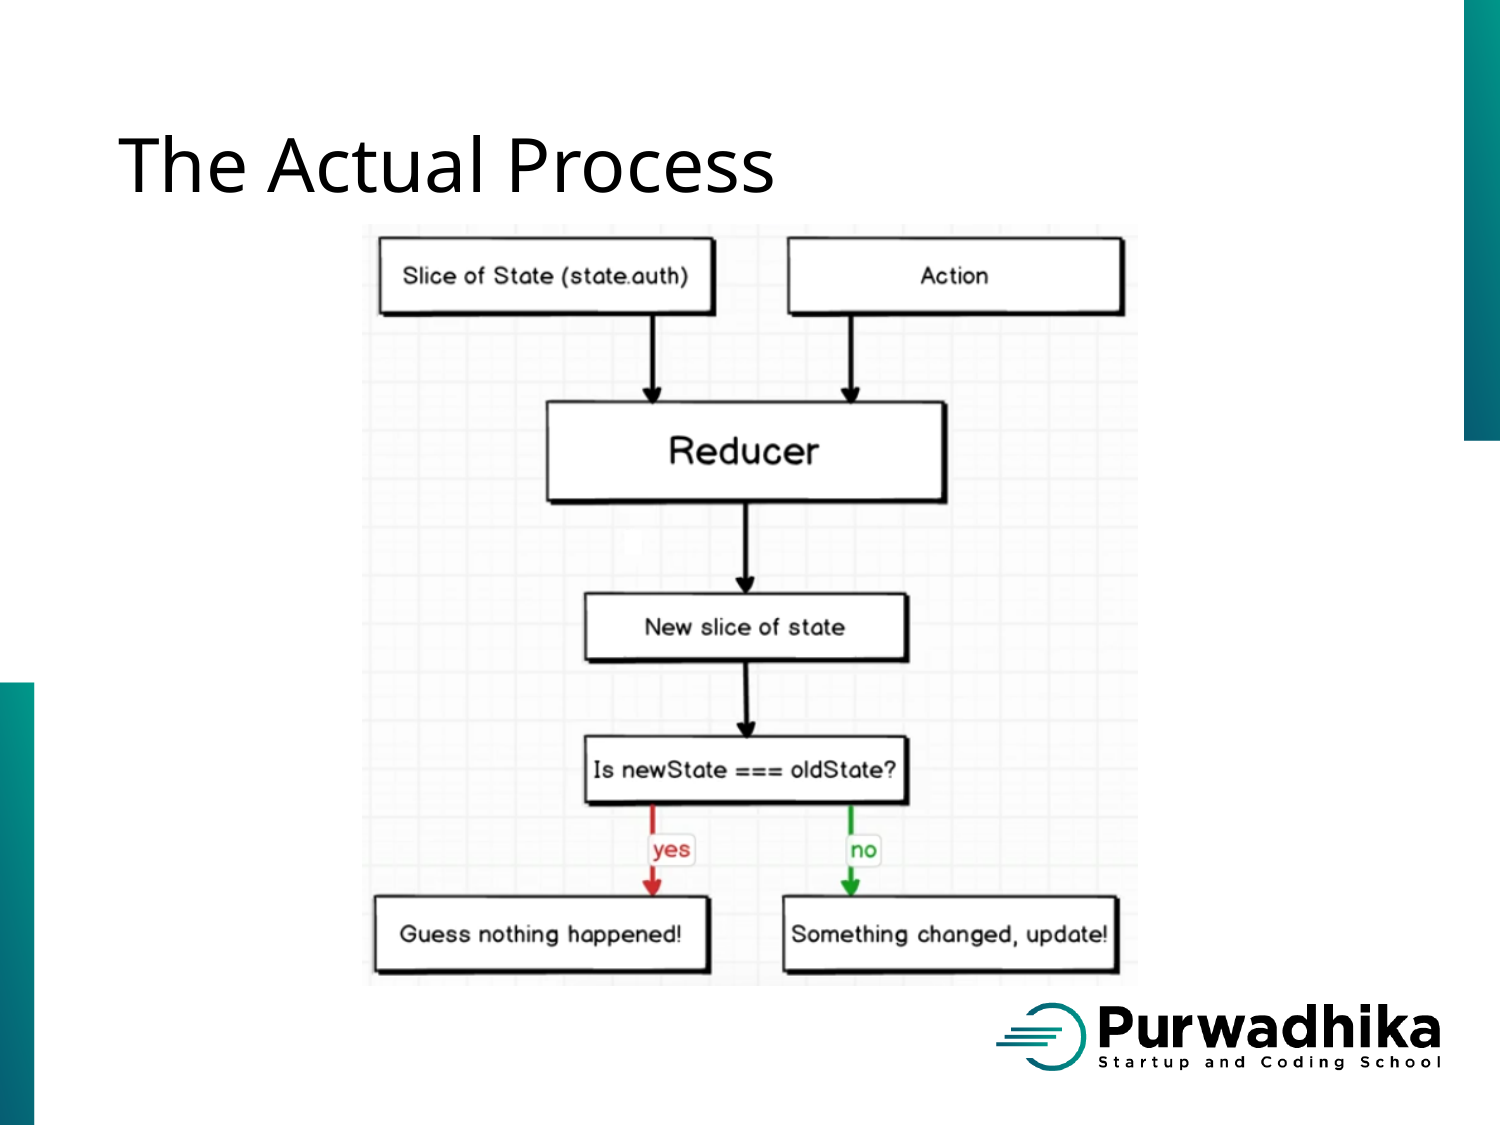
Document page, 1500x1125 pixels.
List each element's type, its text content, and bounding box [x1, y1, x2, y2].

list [362, 224, 1138, 986]
picture [0, 0, 1500, 1125]
title The Actual Process [103, 59, 1397, 278]
